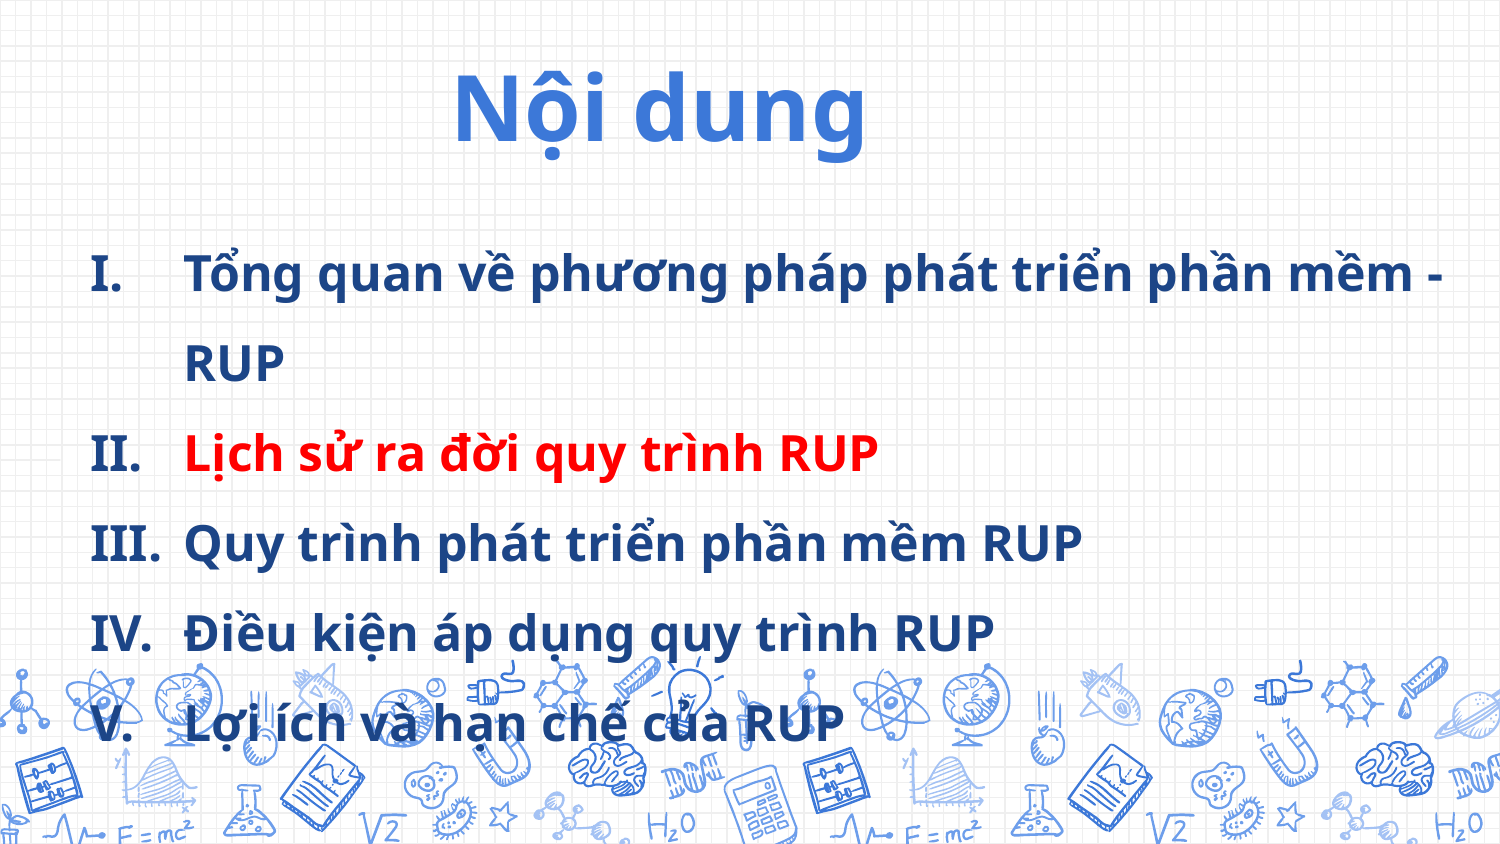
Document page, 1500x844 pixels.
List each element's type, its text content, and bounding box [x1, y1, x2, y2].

title Nội dung [225, 34, 1095, 175]
subtitle Tổng quan về phương pháp phát triển phần mềm - RUP Lịch sử ra đời quy trình RUP Quy trình phát triển phần mềm RUP Điều kiện áp dụng quy trình RUP Lợi ích và hạn chế của RUP [75, 196, 1463, 647]
